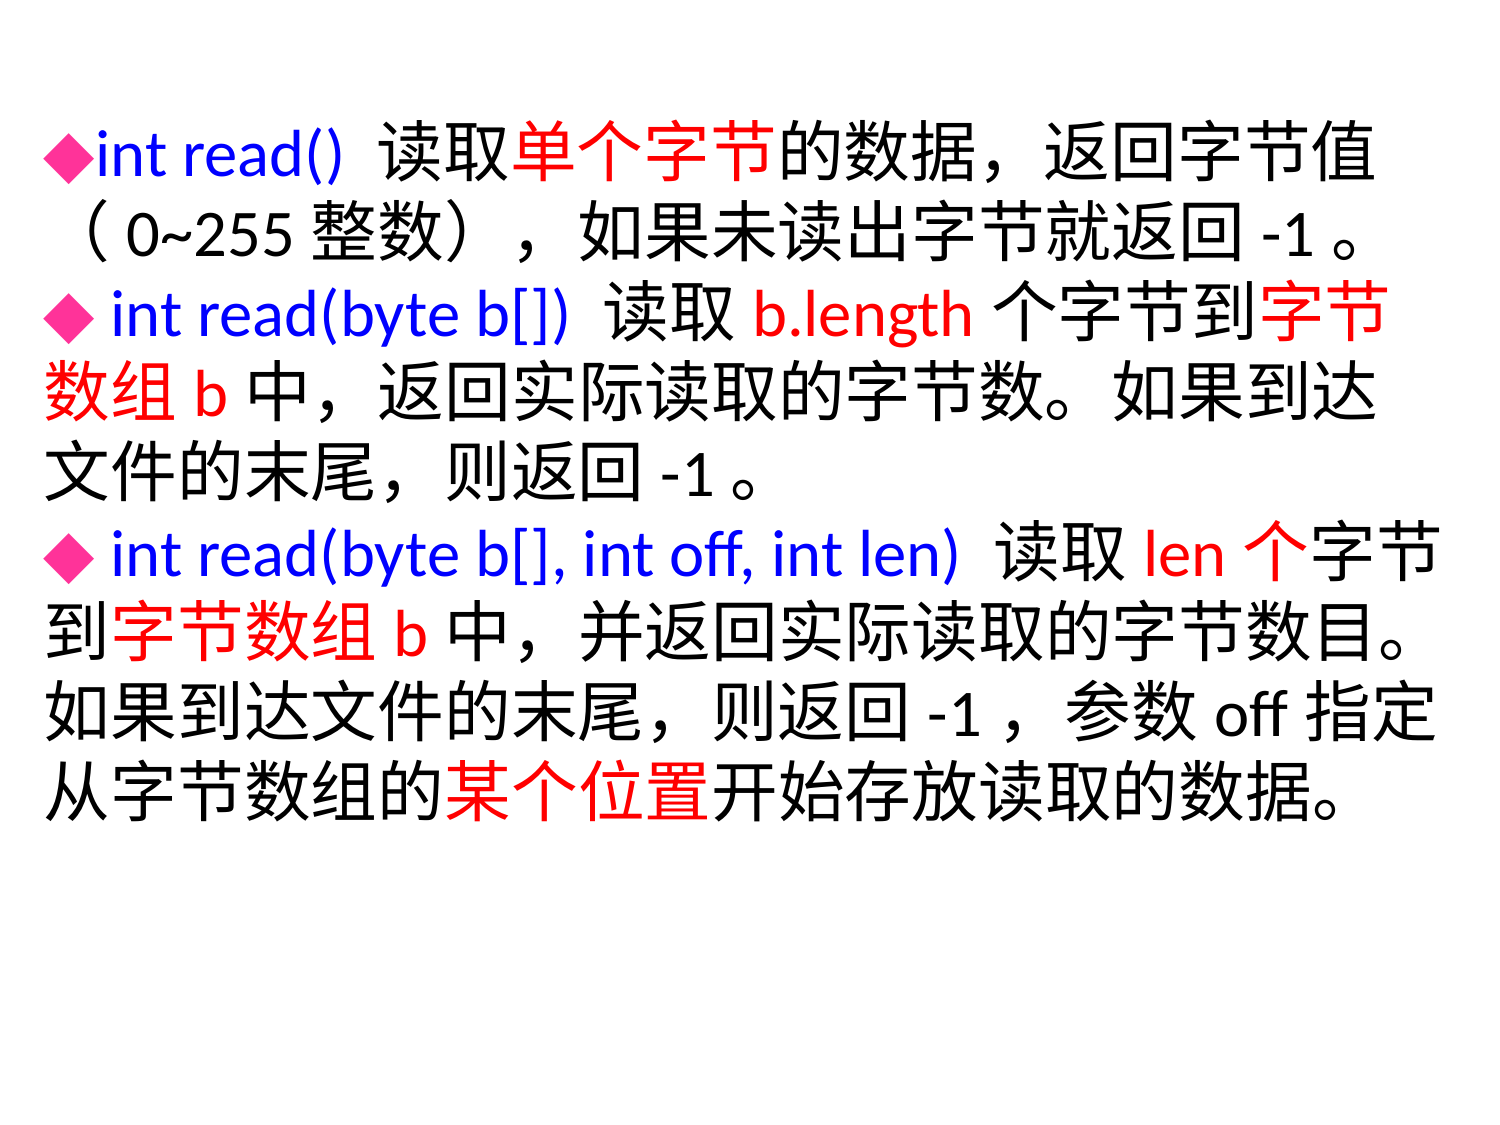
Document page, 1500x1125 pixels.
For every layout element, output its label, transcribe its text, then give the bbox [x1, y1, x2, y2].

text_box ◆int read() 读取单个字节的数据，返回字节值（0~255整数），如果未读出字节就返回-1。 ◆ int read(byte b[]) 读取b.length个字节到字节数组b中，返回实际读取的字节数。如果到达文件的末尾，则返回-1。 ◆ int read(byte b[], int off, int len) 读取len个字节到字节数组b中，并返回实际读取的字节数目。如果到达文件的末尾，则返回-1，参数off指定从字节数组的某个位置开始存放读取的数据。 [29, 102, 1458, 917]
